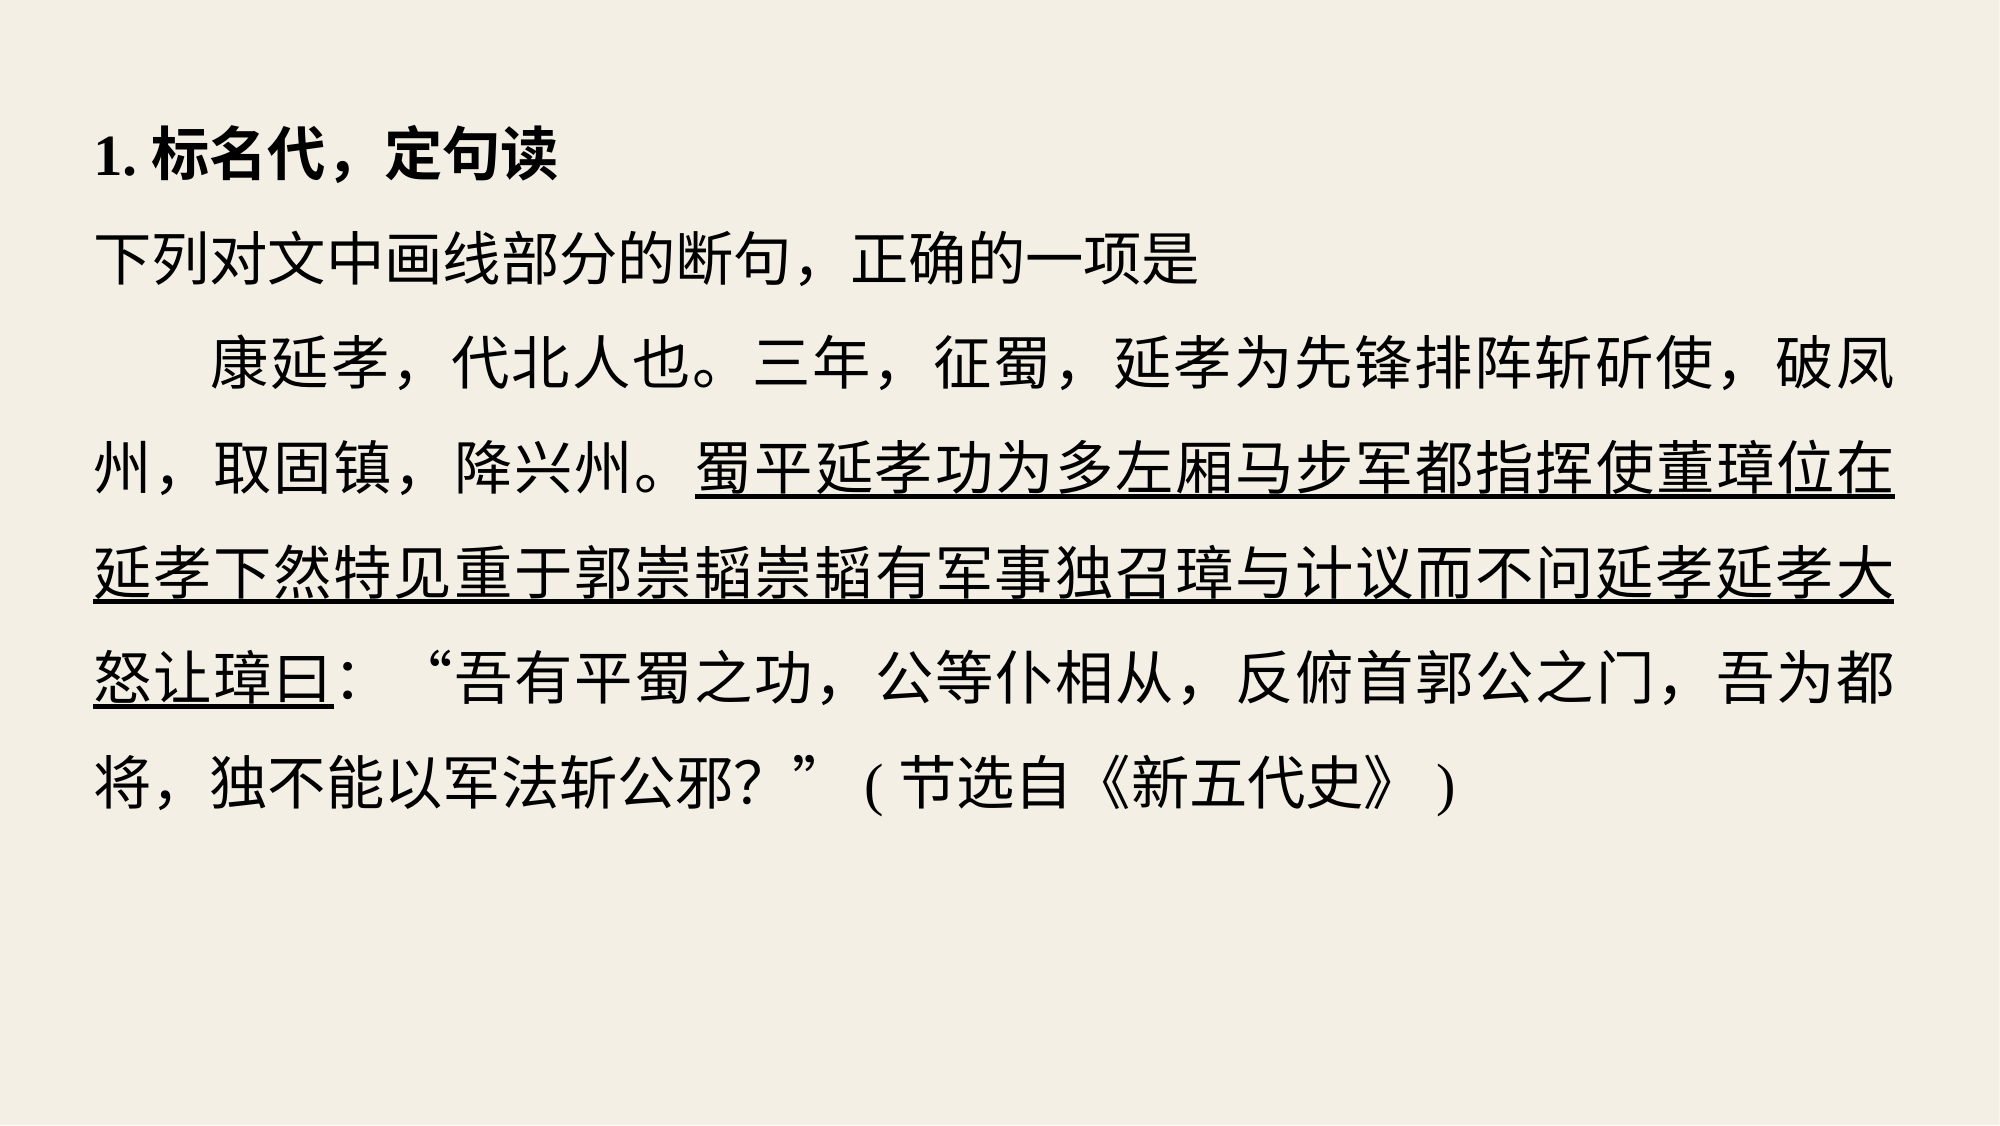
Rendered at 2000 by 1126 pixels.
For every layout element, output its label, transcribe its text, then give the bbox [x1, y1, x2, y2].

text_box 1.标名代，定句读 下列对文中画线部分的断句，正确的一项是 康延孝，代北人也。三年，征蜀，延孝为先锋排阵斩斫使，破凤州，取固镇，降兴州。蜀平延孝功为多左厢马步军都指挥使董璋位在延孝下然特见重于郭崇韬崇韬有军事独召璋与计议而不问延孝延孝大怒让璋曰：“吾有平蜀之功，公等仆相从，反俯首郭公之门，吾为都将，独不能以军法斩公邪？”(节选自《新五代史》) [73, 71, 1915, 827]
